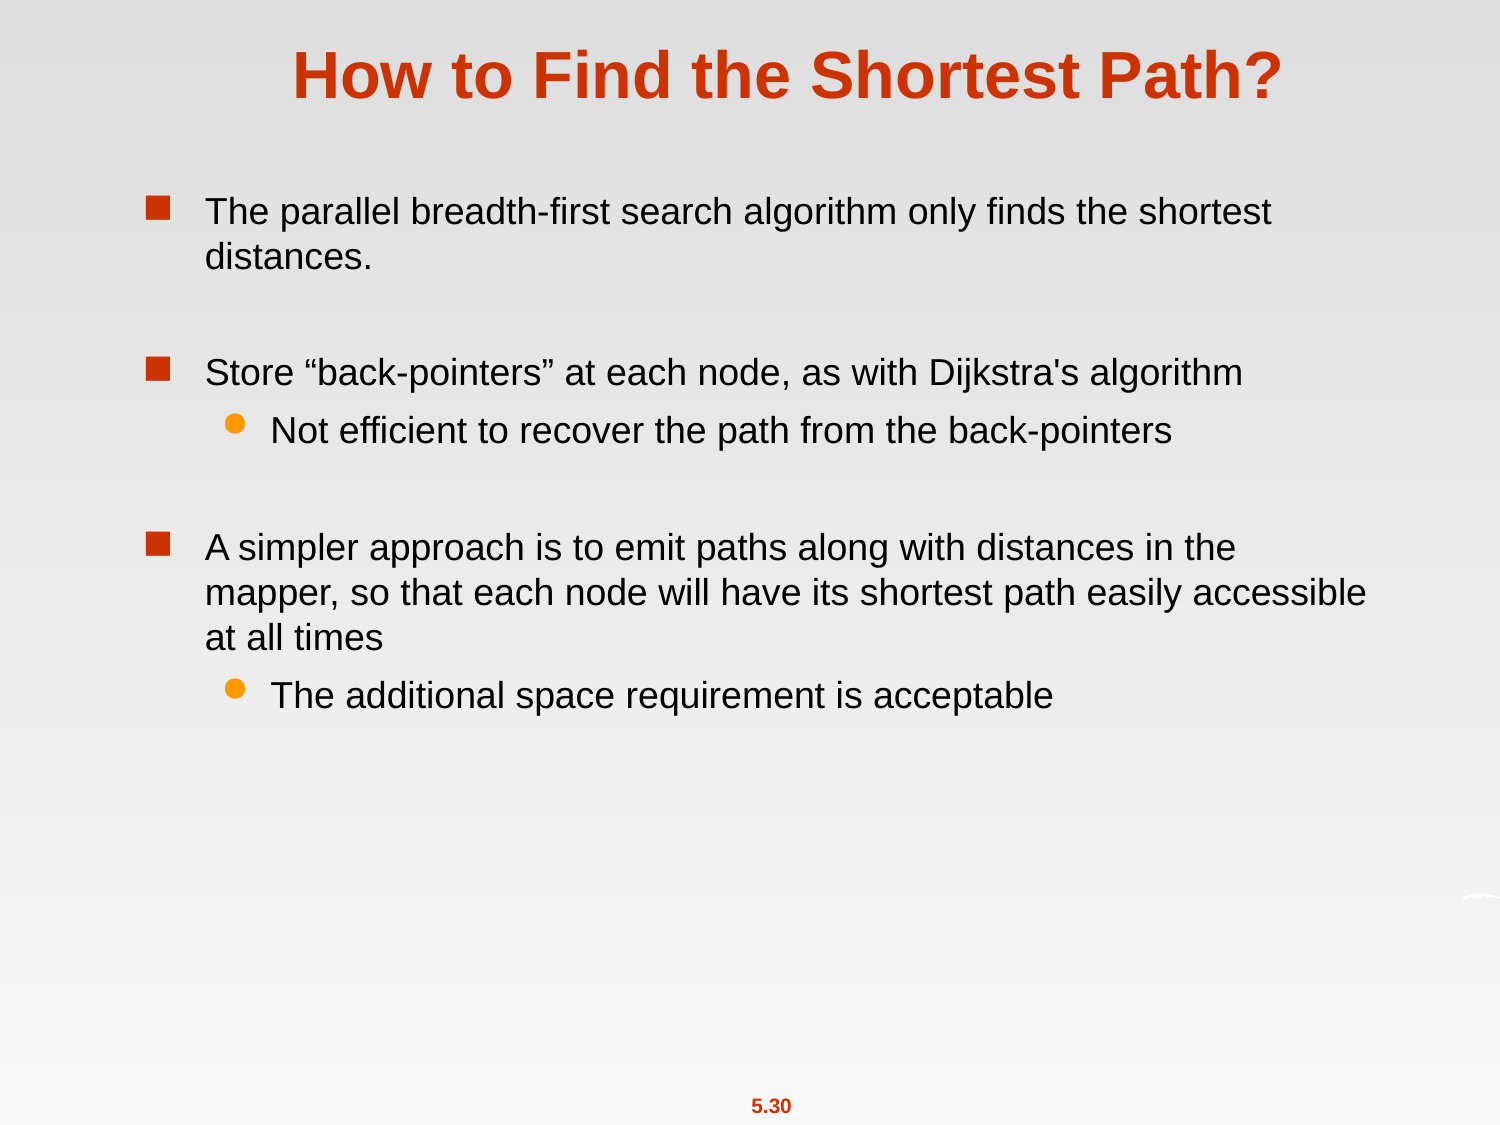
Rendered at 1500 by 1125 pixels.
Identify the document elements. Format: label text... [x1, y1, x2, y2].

title How to Find the Shortest Path? [126, 19, 1451, 120]
list The parallel breadth-first search algorithm only finds the shortest distances. Store “back-pointers” at each node, as with Dijkstra's algorithm Not efficient to recover the path from the back-pointers A simpler approach is to emit paths along with distances in the mapper, so that each node will have its shortest path easily accessible at all times The additional space requirement is acceptable [133, 179, 1391, 984]
